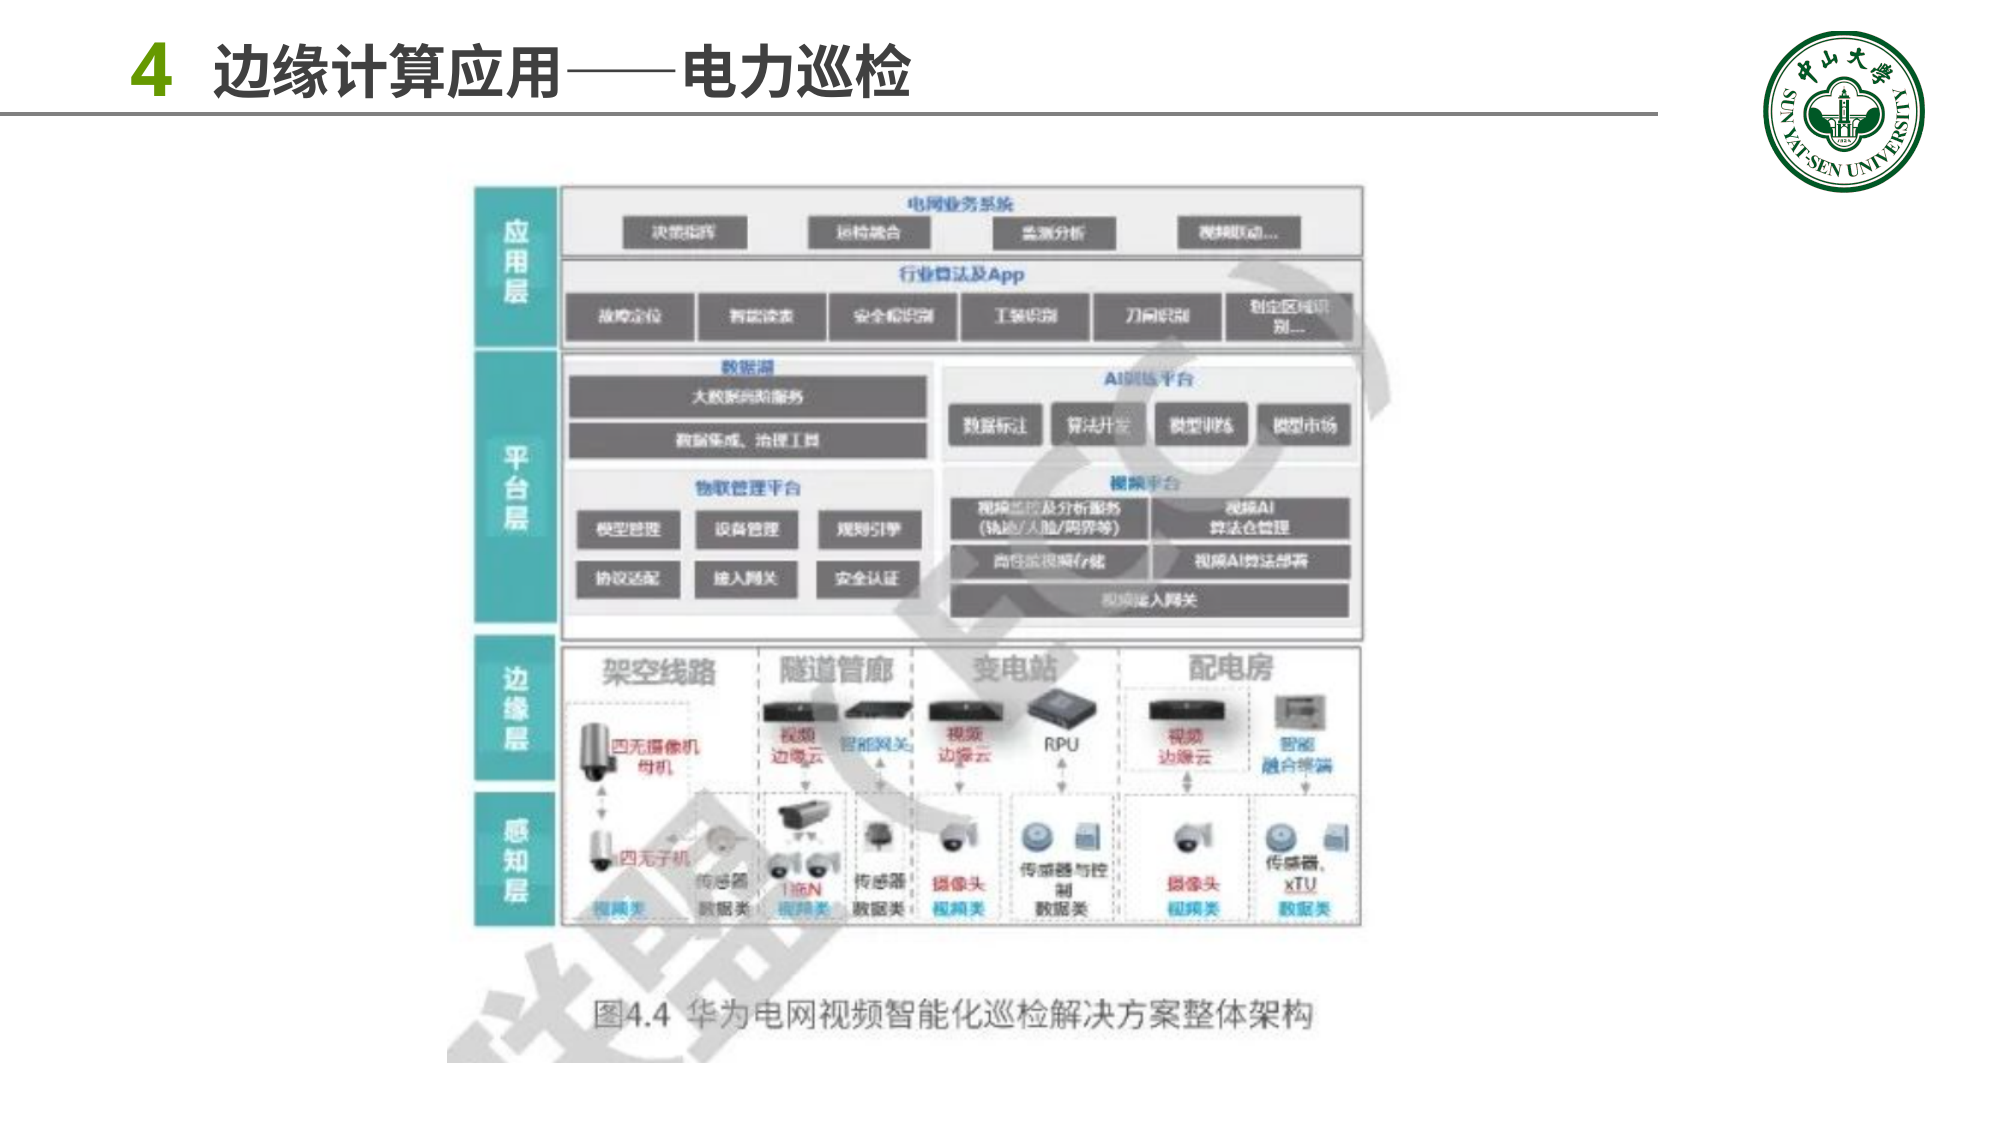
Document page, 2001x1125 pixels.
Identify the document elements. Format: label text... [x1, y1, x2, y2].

text_box 边缘计算应用——电力巡检 [292, 28, 1281, 113]
picture [446, 144, 1440, 1063]
picture [1763, 31, 1925, 193]
text_box 4 [12, 11, 292, 122]
